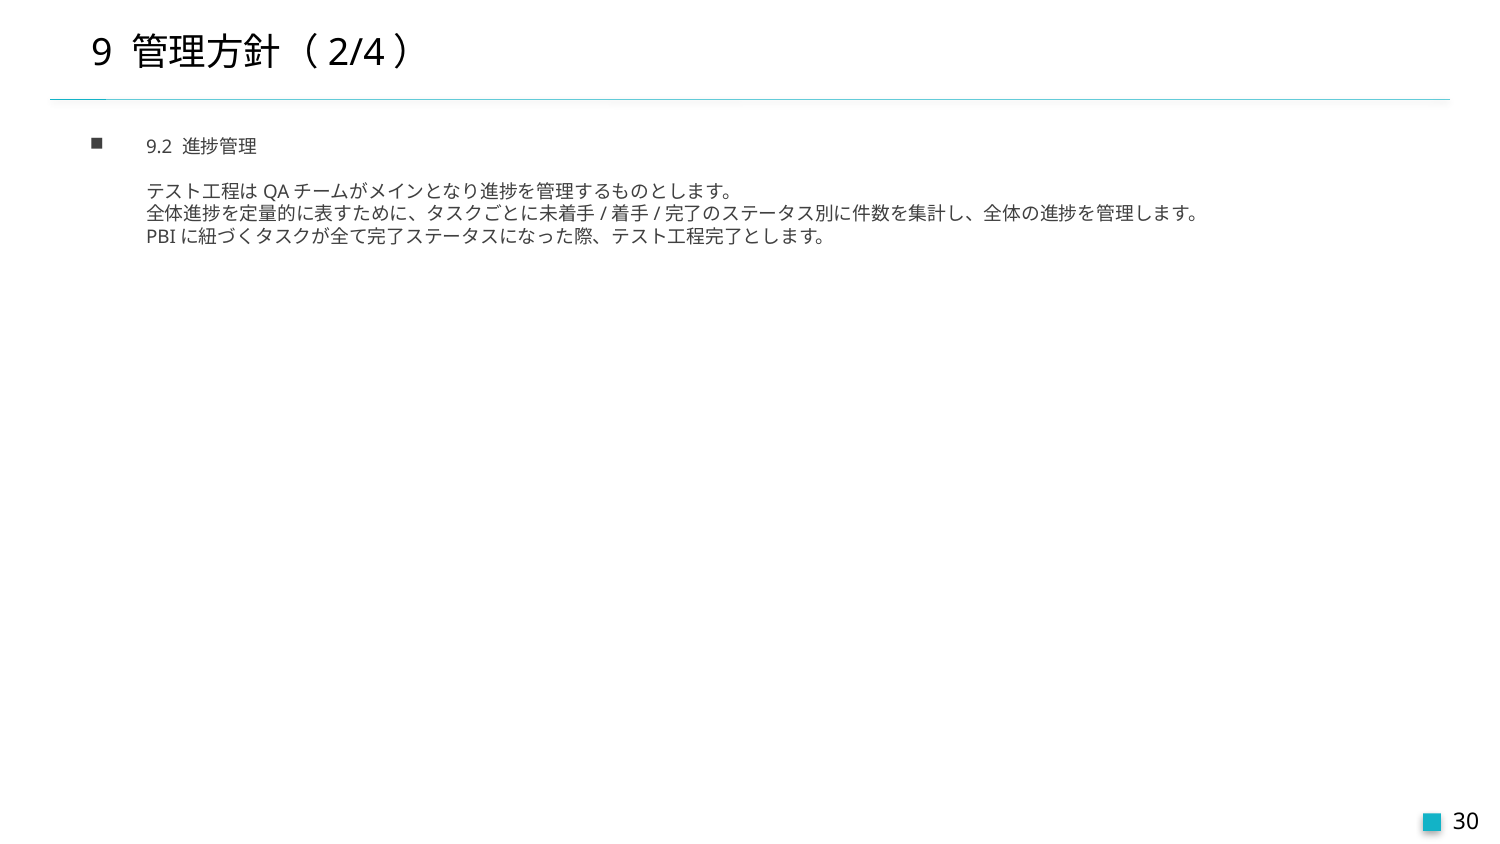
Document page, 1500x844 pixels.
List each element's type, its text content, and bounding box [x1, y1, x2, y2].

list 9.2 進捗管理 テスト工程はQAチームがメインとなり進捗を管理するものとします。 全体進捗を定量的に表すために、タスクごとに未着手/着手/完了のステータス別に件数を集計し、全体の進捗を管理します。 PBIに紐づくタスクが全て完了ステータスになった際、テスト工程完了とします。 [75, 127, 1425, 321]
title 9 管理方針（2/4） [76, 20, 1427, 81]
